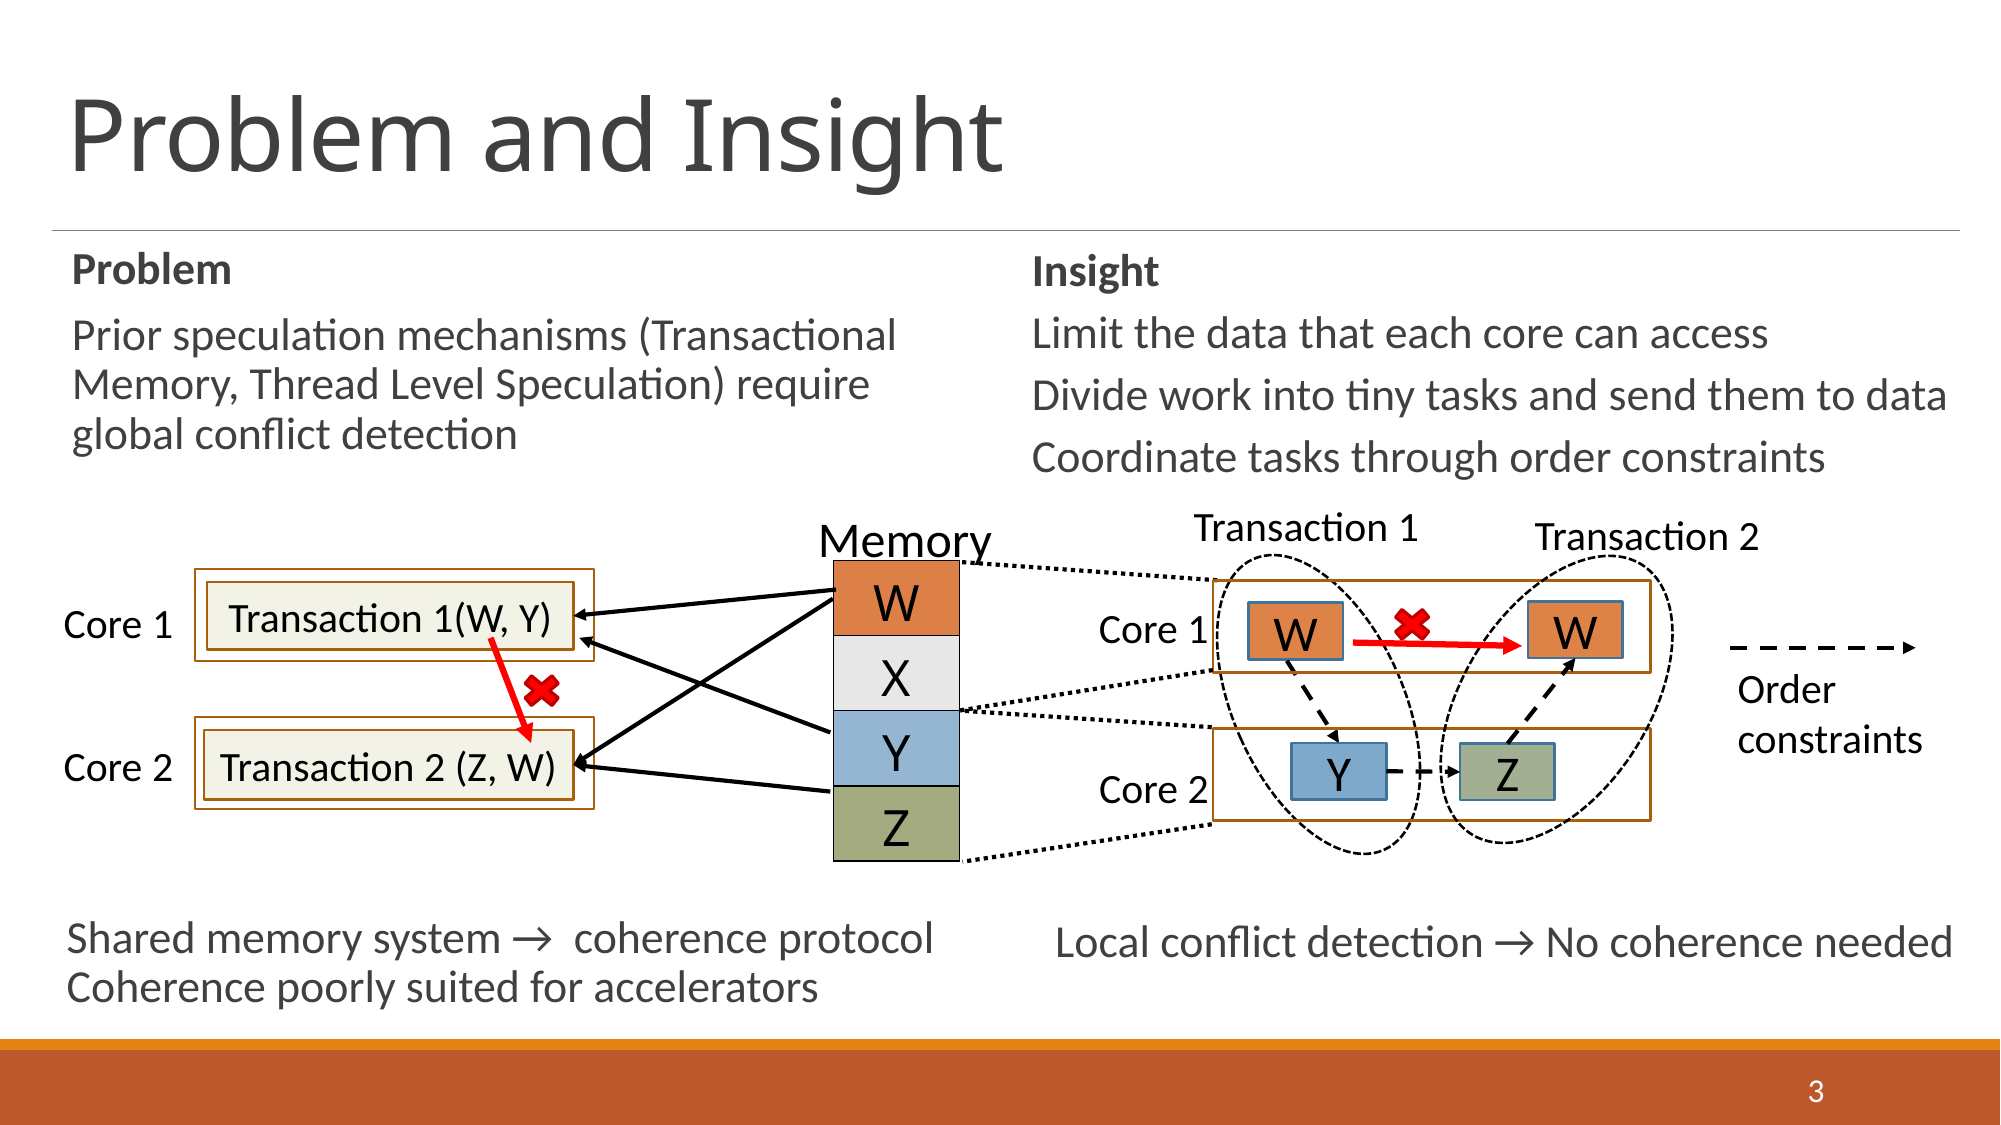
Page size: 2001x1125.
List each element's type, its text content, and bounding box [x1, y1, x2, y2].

text_box Y [1290, 742, 1388, 801]
text_box Core 1 [1084, 594, 1224, 660]
table_header W [834, 575, 959, 635]
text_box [1286, 660, 1340, 744]
text_box Memory [803, 500, 1010, 575]
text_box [958, 669, 1214, 709]
text_box [1298, 822, 1412, 856]
text_box Transaction 2 (Z, W) [203, 729, 575, 801]
text_box [194, 716, 595, 810]
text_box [572, 771, 831, 793]
table_cell Y [839, 711, 959, 785]
text_box [1569, 727, 1652, 822]
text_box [490, 637, 532, 744]
text_box [1439, 554, 1674, 845]
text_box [1352, 642, 1523, 647]
text_box [1212, 727, 1455, 822]
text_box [962, 823, 1213, 863]
text_box Core 2 [1084, 754, 1212, 819]
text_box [572, 598, 834, 766]
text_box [958, 709, 1213, 728]
text_box [1395, 609, 1429, 639]
text_box Transaction 1 [1179, 509, 1444, 558]
text_box Transaction 1(W, Y) [206, 581, 575, 651]
text_box Shared memory system → coherence protocol Coherence poorly suited for accelerators [51, 906, 1000, 1125]
text_box [1221, 674, 1283, 727]
text_box [1229, 558, 1332, 579]
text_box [1506, 657, 1576, 745]
text_box Insight Limit the data that each core can access Divide work into tiny tasks and send them to data Coordinate tasks through order constraints [1031, 239, 2000, 509]
text_box Core 2 [48, 732, 189, 798]
text_box [541, 675, 559, 706]
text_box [958, 561, 1218, 581]
table_cell Z [834, 787, 959, 860]
title Problem and Insight [51, 49, 1960, 200]
text_box Local conflict detection → No coherence needed [1055, 910, 2000, 1052]
text_box [1212, 579, 1541, 674]
text_box Transaction 2 [1519, 509, 1785, 567]
table_cell X [841, 636, 959, 710]
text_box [572, 589, 837, 597]
text_box Order constraints [1722, 654, 1976, 770]
text_box [194, 568, 595, 662]
list Problem Prior speculation mechanisms (Transactional Memory, Thread Level Speculation) require global conflict detection [71, 237, 939, 566]
text_box [1350, 674, 1417, 727]
slide_number 3 [1624, 1059, 1840, 1120]
text_box Core 1 [48, 589, 189, 655]
